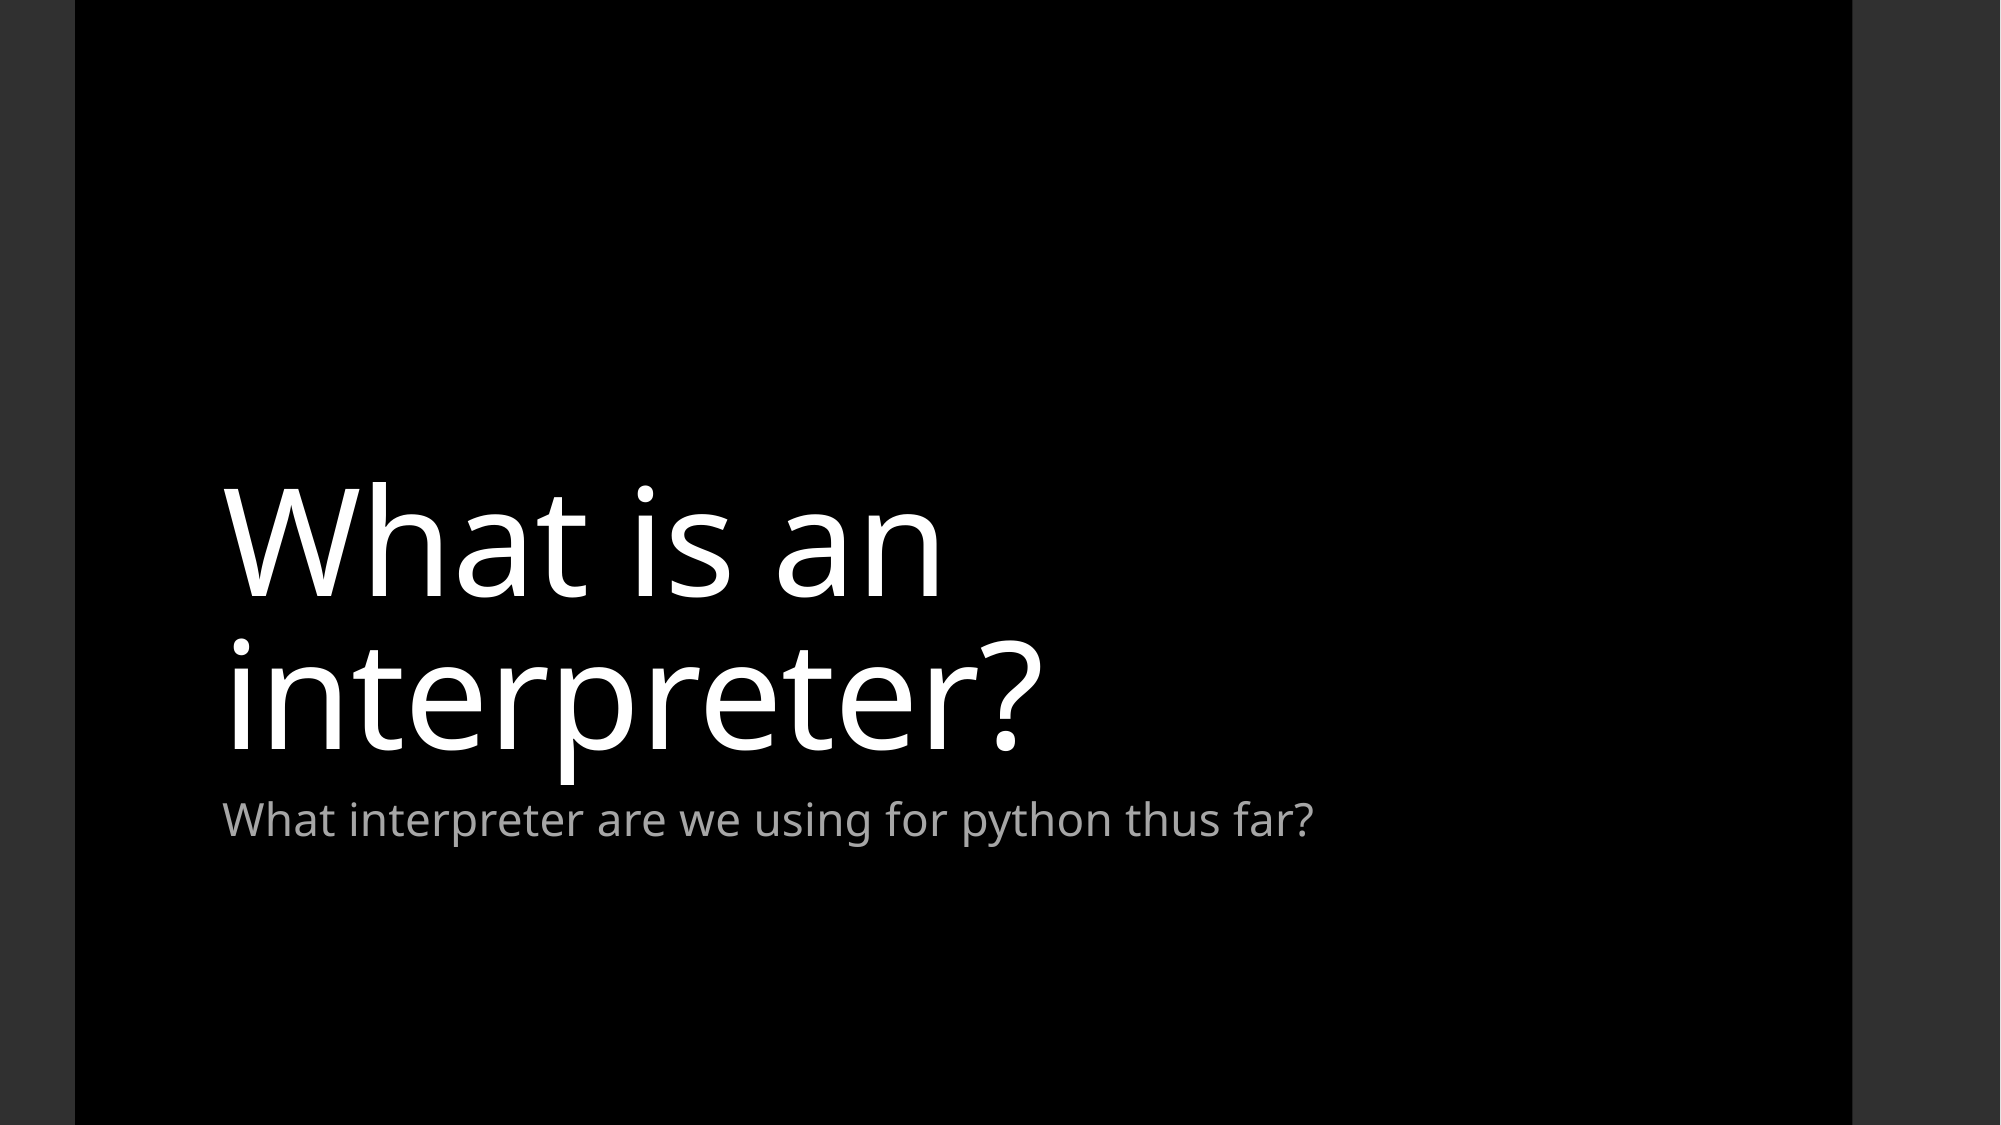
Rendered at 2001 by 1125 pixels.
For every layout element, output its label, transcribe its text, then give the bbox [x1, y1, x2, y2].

subtitle What interpreter are we using for python thus far? [206, 787, 1752, 1065]
title What is an interpreter? [206, 124, 1752, 787]
